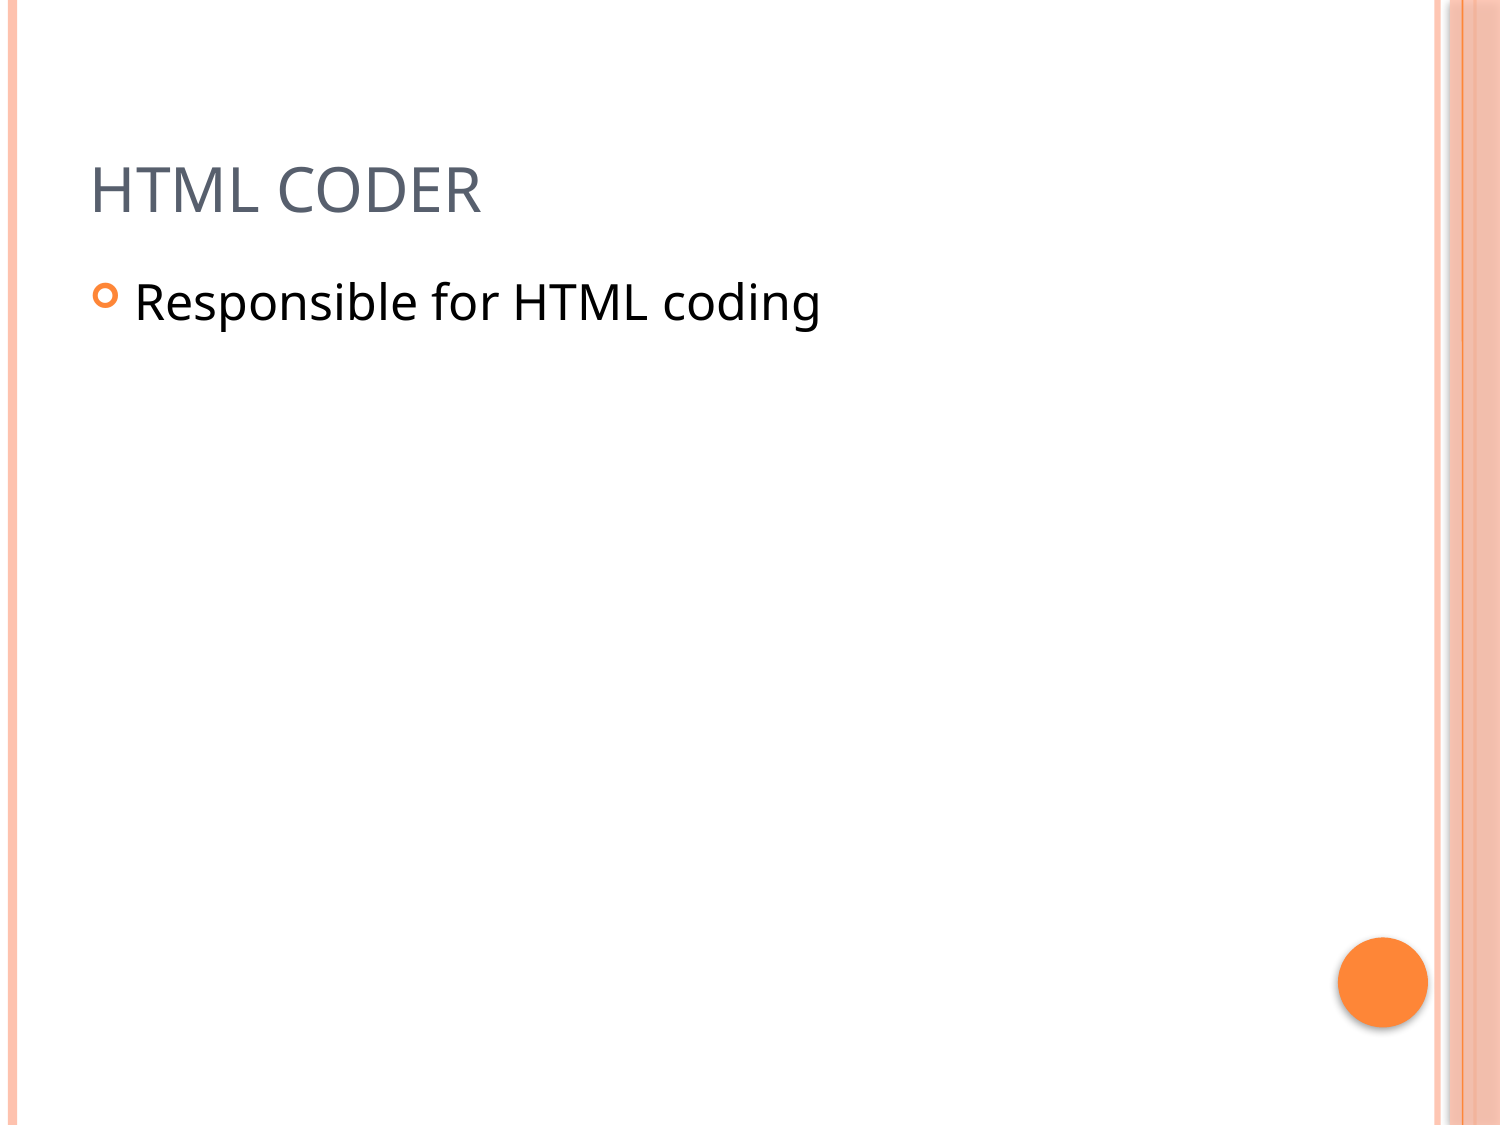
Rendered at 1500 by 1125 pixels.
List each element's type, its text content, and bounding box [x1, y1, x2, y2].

list Responsible for HTML coding [75, 262, 1300, 1062]
title HTML Coder [75, 45, 1300, 233]
